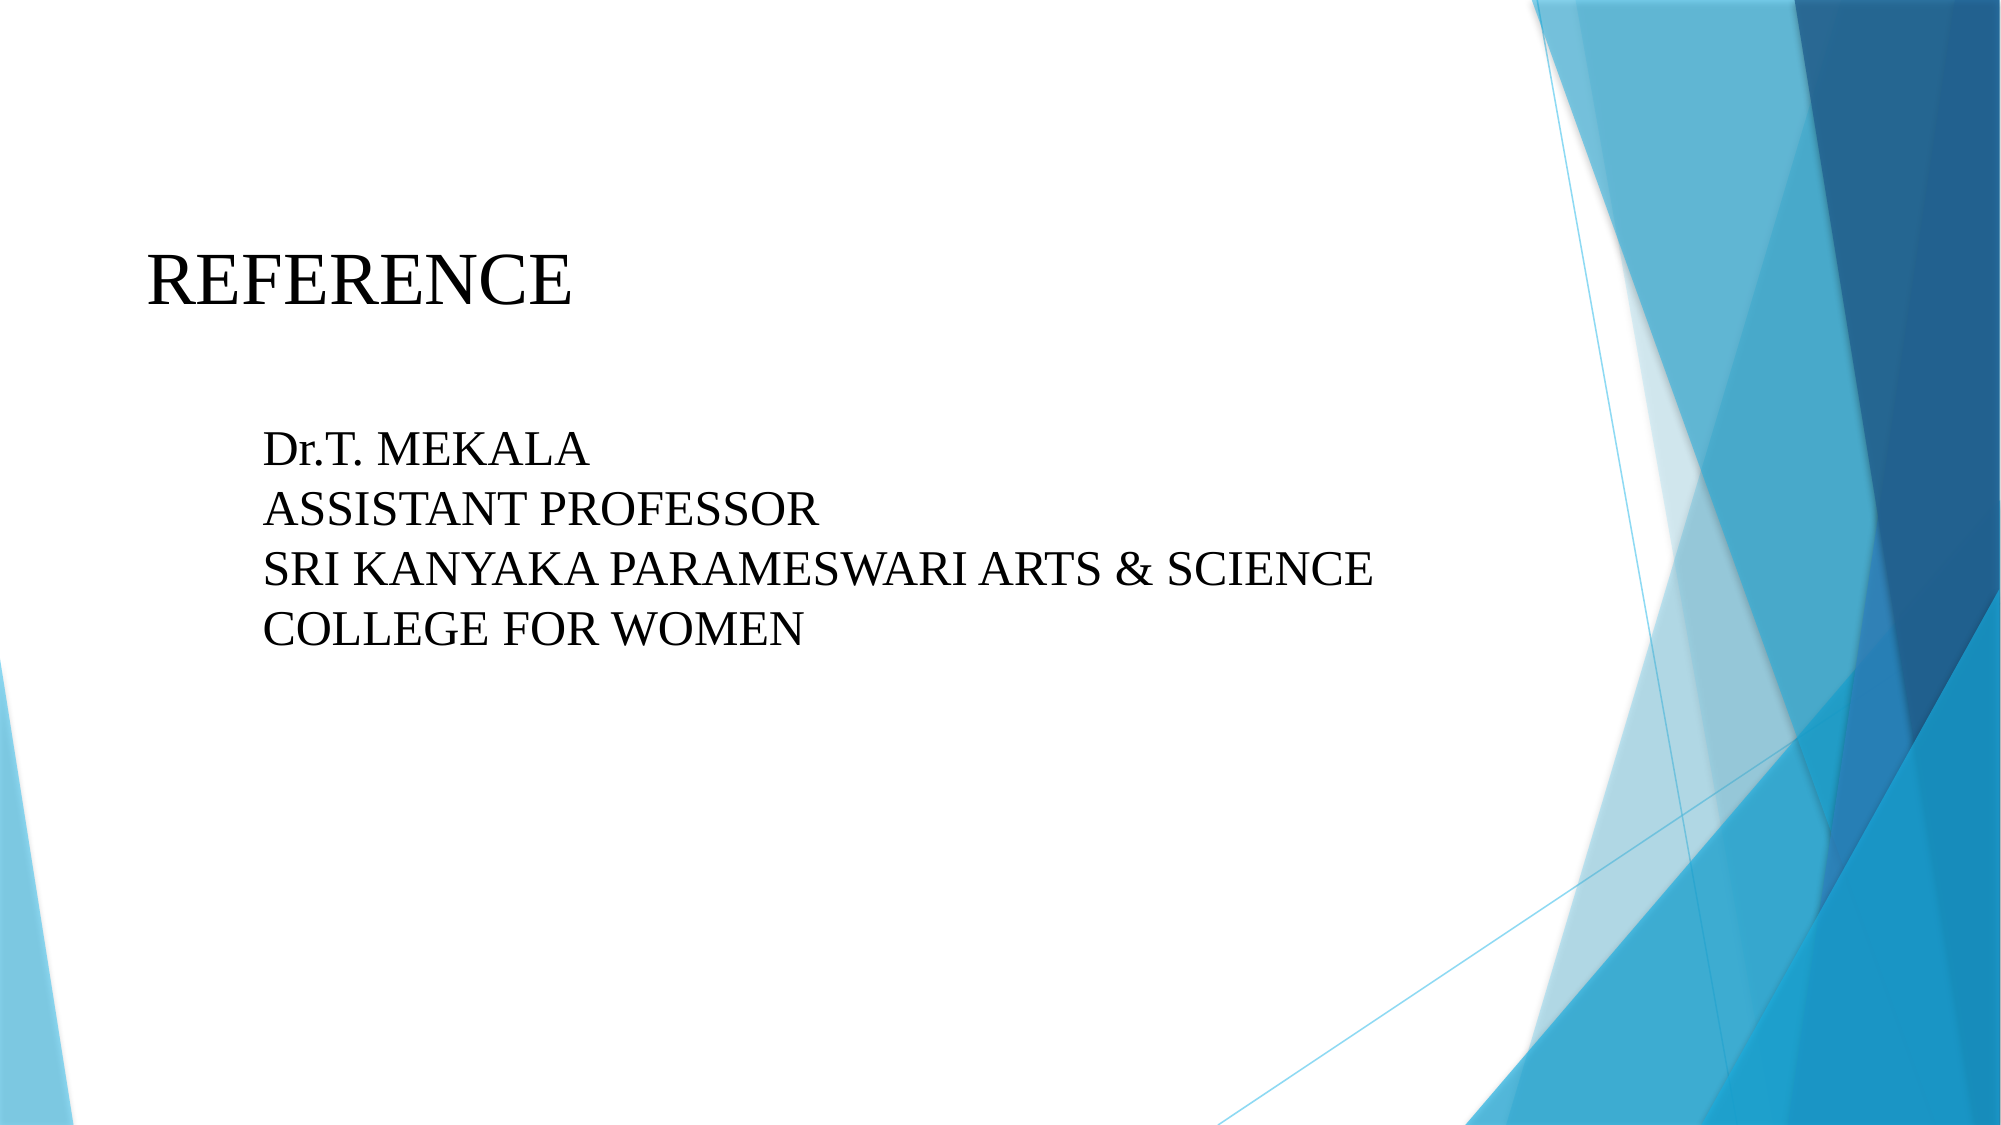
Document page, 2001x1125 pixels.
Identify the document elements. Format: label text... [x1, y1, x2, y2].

text_box REFERENCE [131, 222, 1034, 327]
text_box Dr.T. MEKALA ASSISTANT PROFESSOR SRI KANYAKA PARAMESWARI ARTS & SCIENCE COLLEGE FOR WOMEN [247, 407, 1478, 723]
